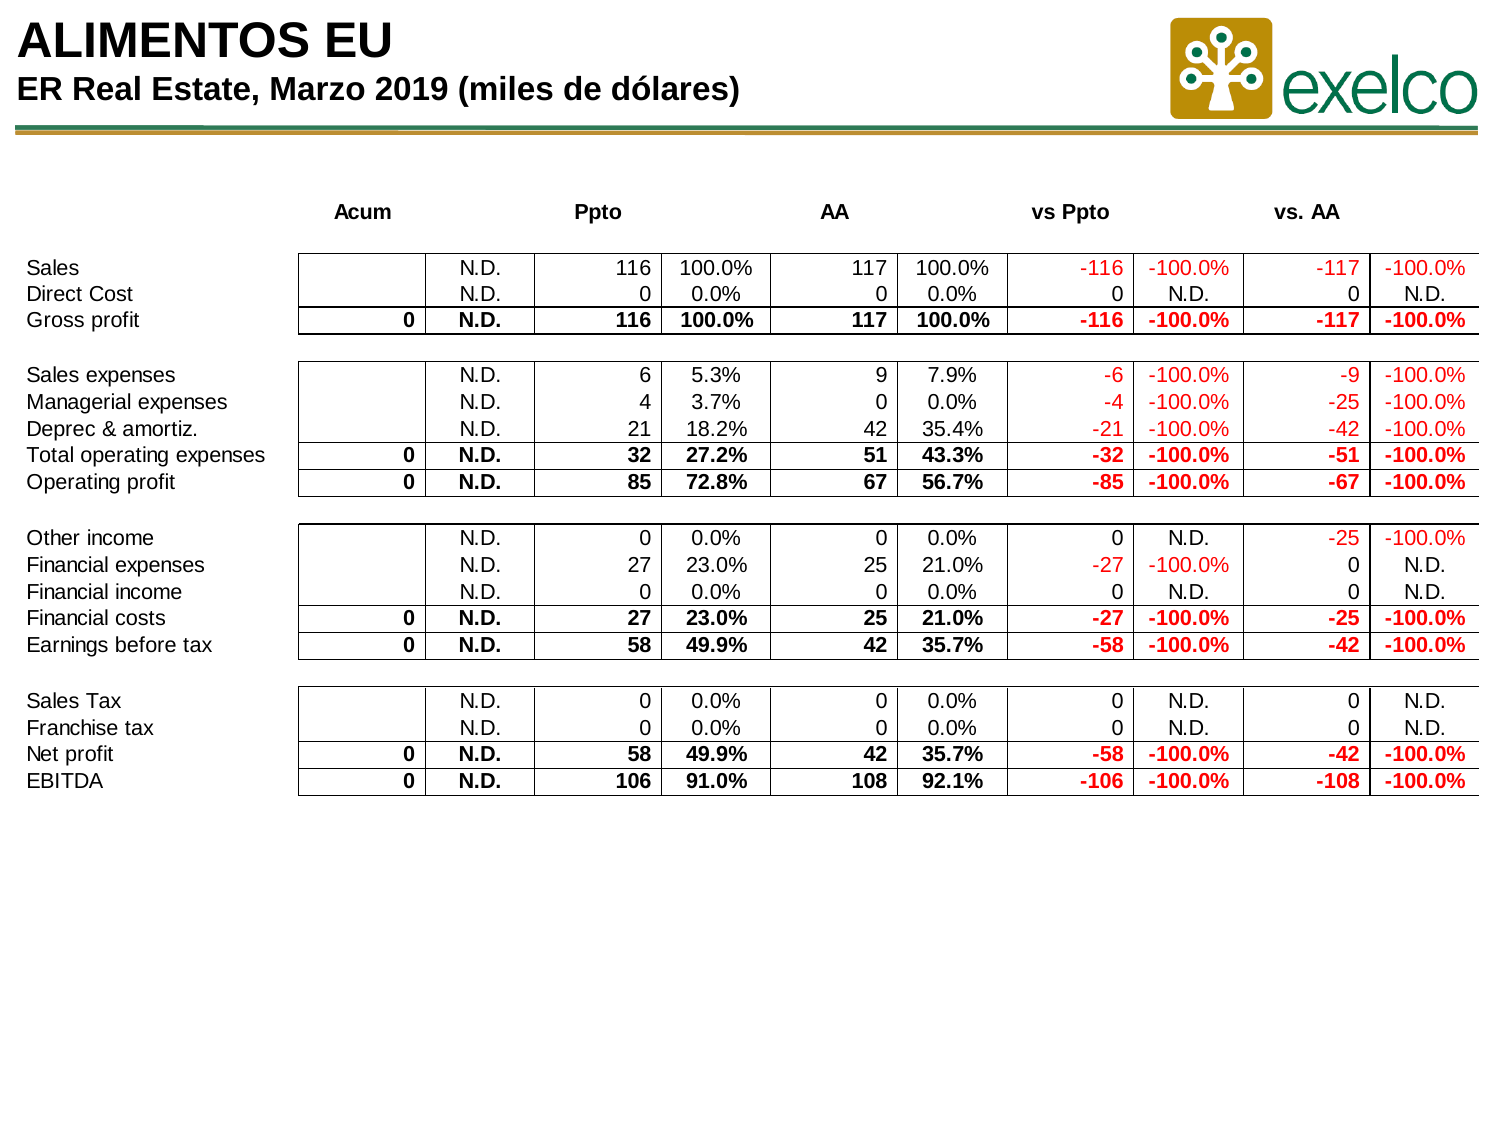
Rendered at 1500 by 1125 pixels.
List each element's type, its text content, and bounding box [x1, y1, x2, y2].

picture [1167, 15, 1276, 120]
picture [21, 198, 1481, 797]
picture [1279, 51, 1480, 120]
text_box ALIMENTOS EU ER Real Estate, Marzo 2019 (miles de dólares) [1, 0, 766, 115]
